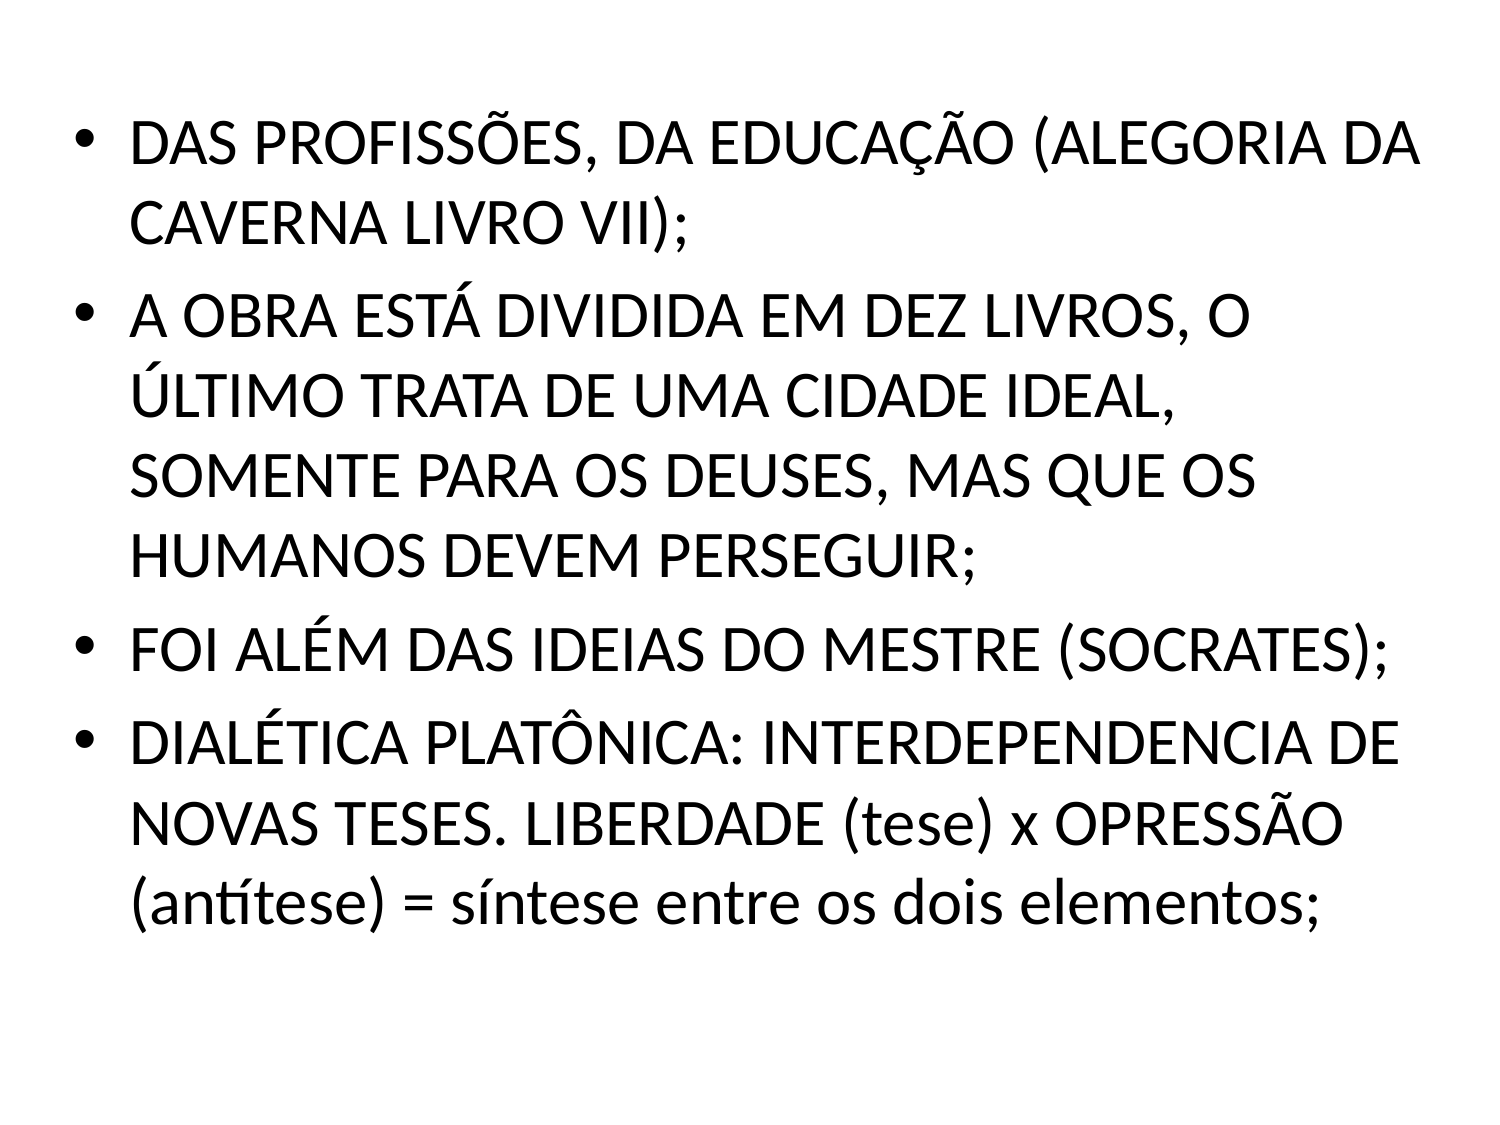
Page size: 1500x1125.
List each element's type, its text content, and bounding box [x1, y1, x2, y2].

list DAS PROFISSÕES, DA EDUCAÇÃO (ALEGORIA DA CAVERNA LIVRO VII); A OBRA ESTÁ DIVIDIDA EM DEZ LIVROS, O ÚLTIMO TRATA DE UMA CIDADE IDEAL, SOMENTE PARA OS DEUSES, MAS QUE OS HUMANOS DEVEM PERSEGUIR; FOI ALÉM DAS IDEIAS DO MESTRE (SOCRATES); DIALÉTICA PLATÔNICA: INTERDEPENDENCIA DE NOVAS TESES. LIBERDADE (tese) x OPRESSÃO (antítese) = síntese entre os dois elementos; [58, 90, 1442, 1022]
